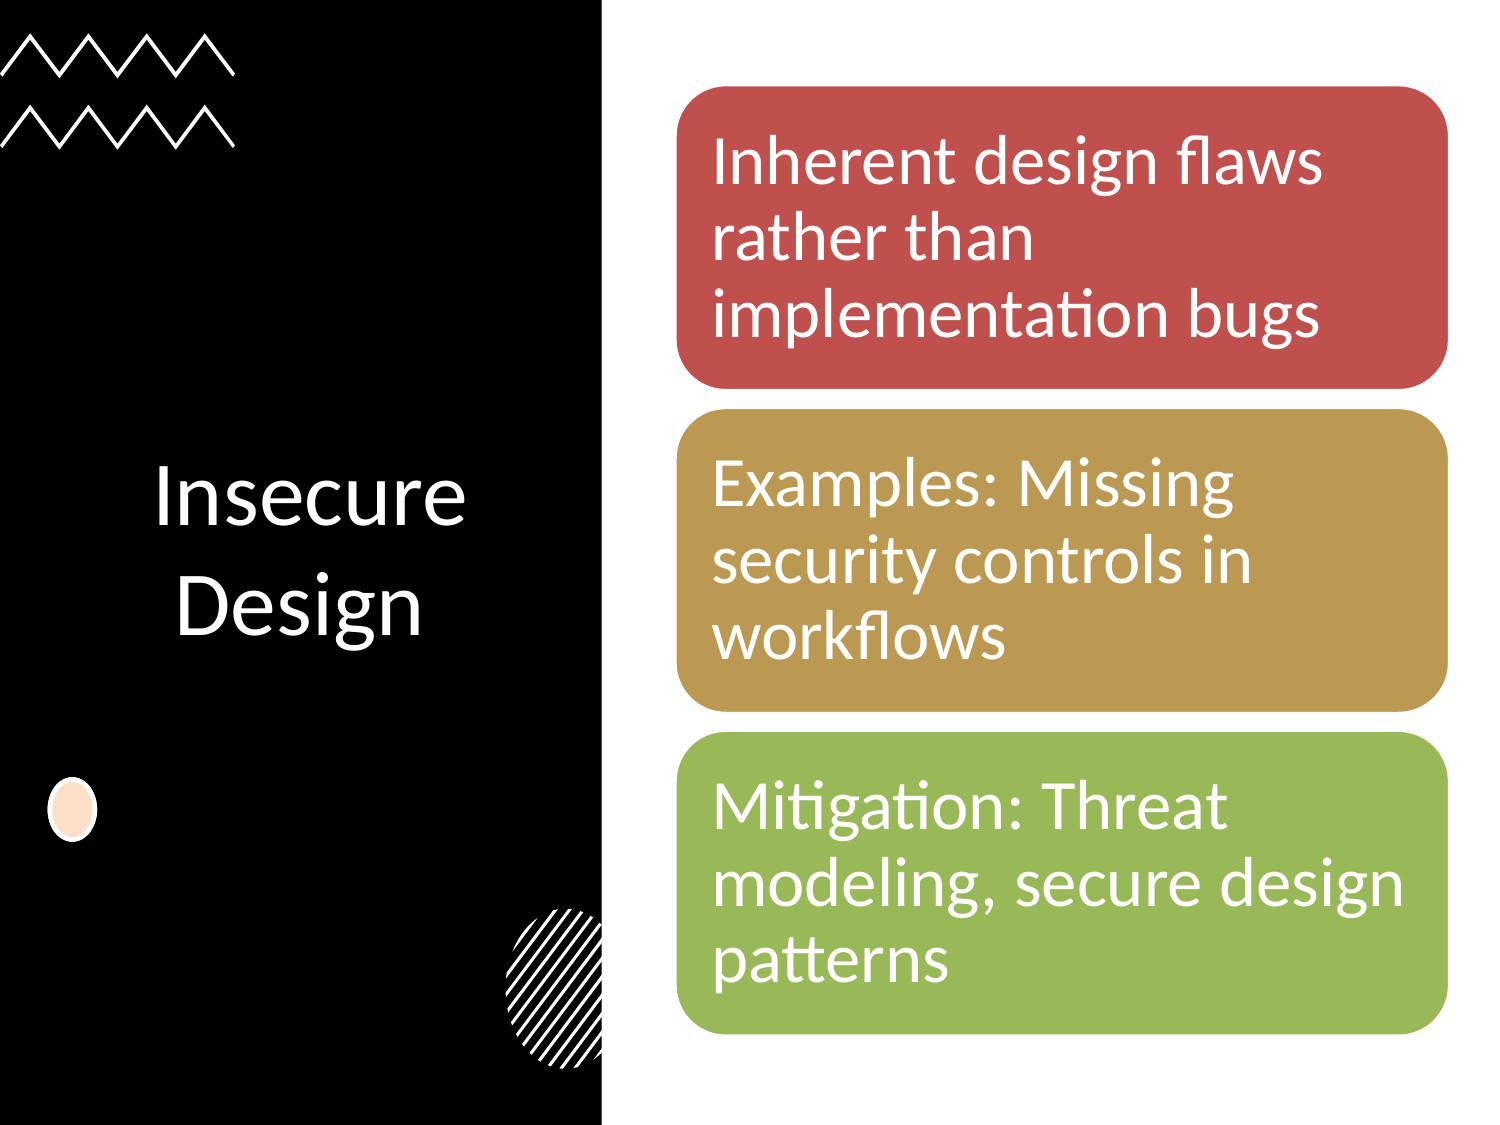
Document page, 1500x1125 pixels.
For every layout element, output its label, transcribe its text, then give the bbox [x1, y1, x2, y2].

text_box [49, 779, 95, 840]
title Insecure Design [103, 196, 497, 892]
text_box [0, 0, 602, 1125]
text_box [674, 84, 1451, 1037]
text_box [602, 0, 1500, 1125]
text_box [505, 908, 626, 1069]
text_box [0, 33, 236, 150]
